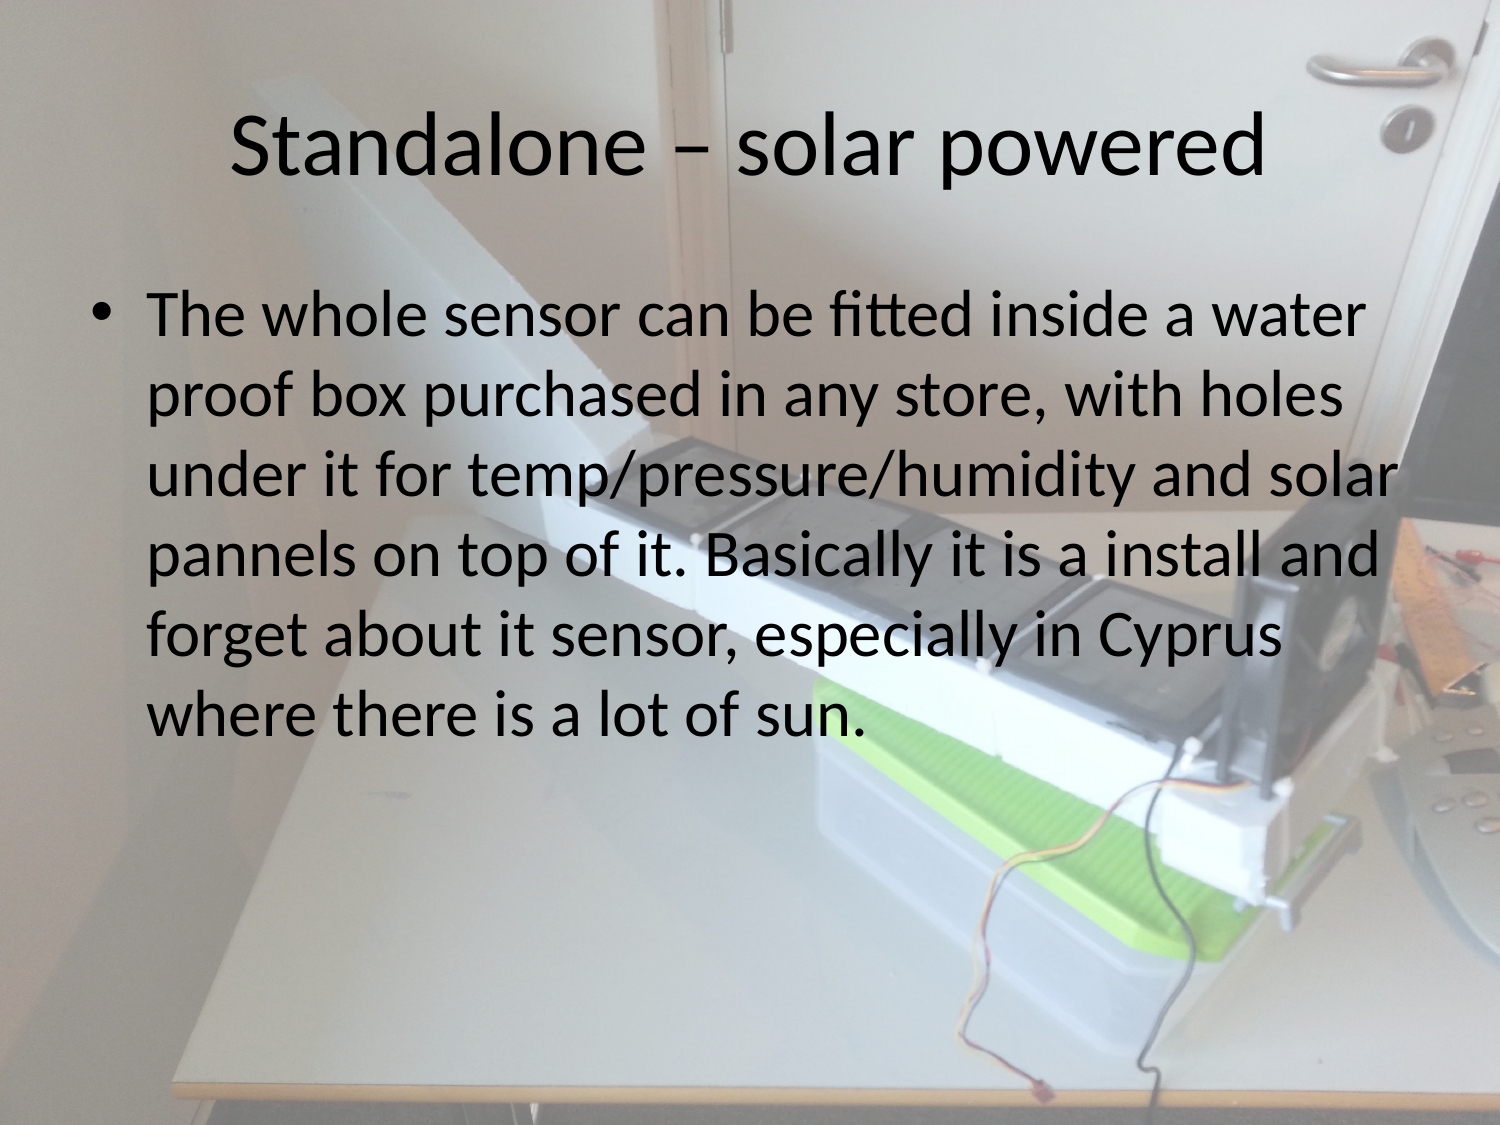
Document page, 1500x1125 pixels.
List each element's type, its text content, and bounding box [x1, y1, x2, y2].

list The whole sensor can be fitted inside a water proof box purchased in any store, with holes under it for temp/pressure/humidity and solar pannels on top of it. Basically it is a install and forget about it sensor, especially in Cyprus where there is a lot of sun. [75, 262, 1425, 1005]
title Standalone – solar powered [75, 45, 1425, 233]
